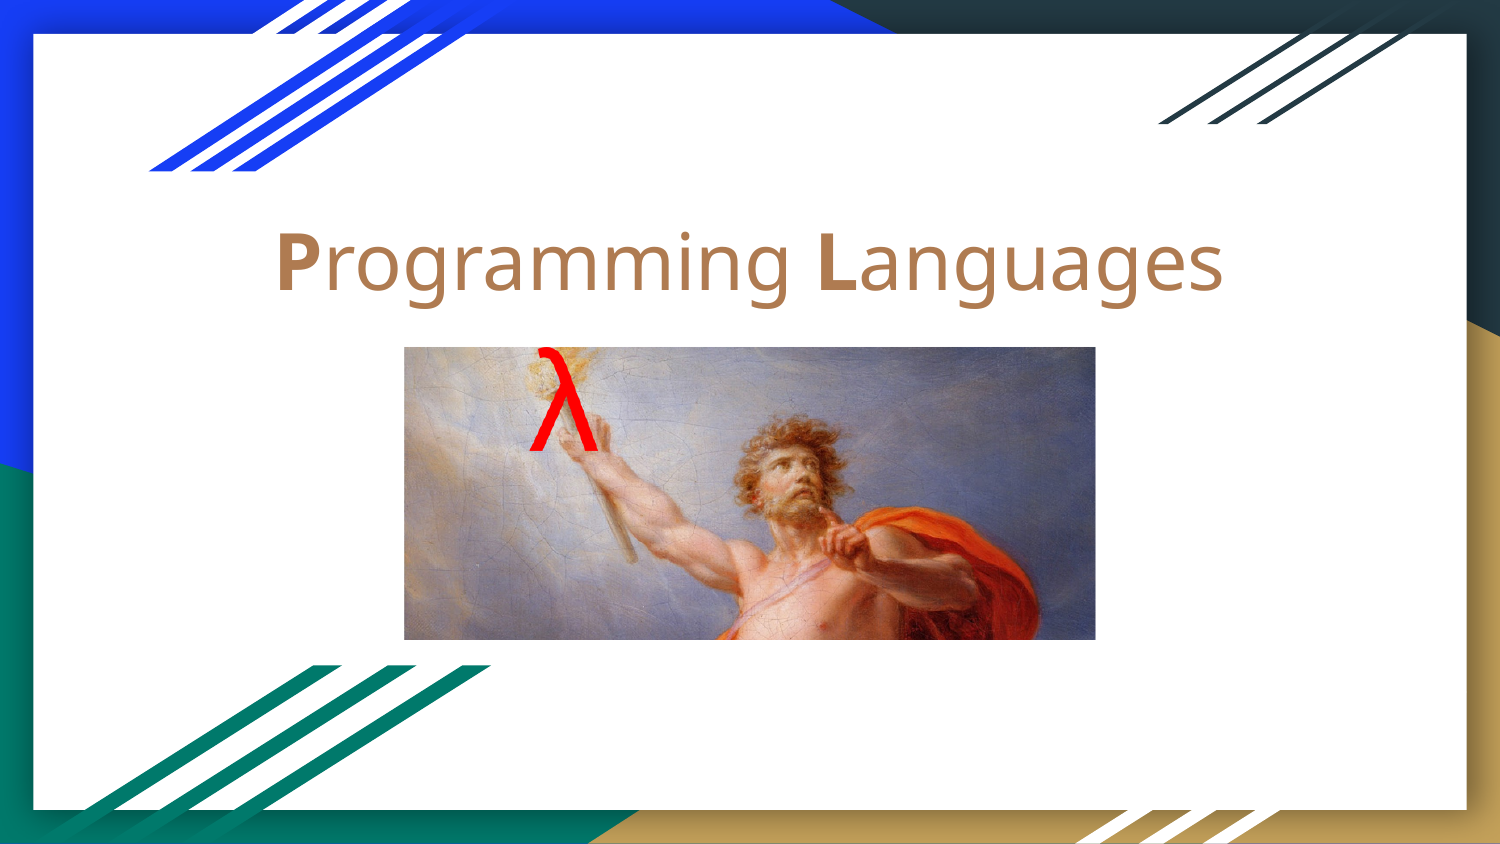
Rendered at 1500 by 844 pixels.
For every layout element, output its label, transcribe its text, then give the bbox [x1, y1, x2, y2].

picture [403, 346, 1096, 640]
title Programming Languages [186, 140, 1314, 378]
